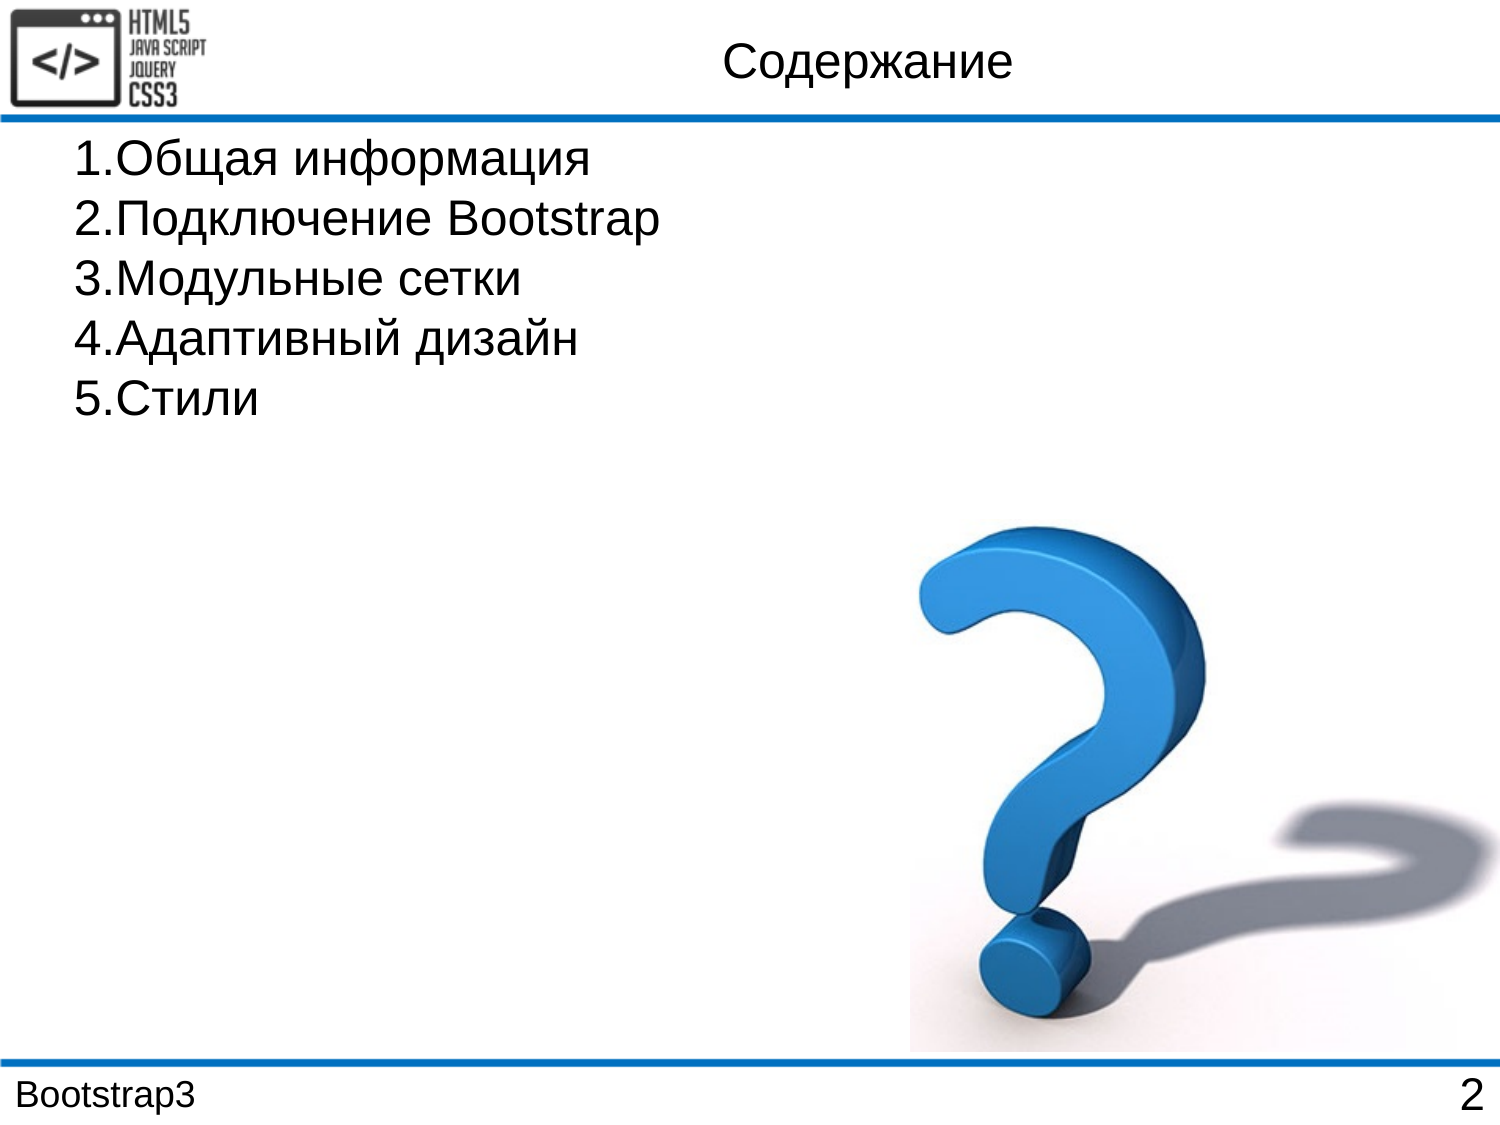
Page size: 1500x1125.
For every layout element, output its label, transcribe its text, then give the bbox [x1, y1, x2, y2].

text_box Bootstrap3 [0, 1062, 1382, 1123]
picture [0, 0, 236, 118]
text_box Содержание [236, 0, 1500, 118]
text_box Общая информация Подключение Bootstrap Модульные сетки Адаптивный дизайн Стили [0, 118, 1500, 433]
slide_number 2 [1382, 1062, 1500, 1123]
picture [0, 433, 1500, 1062]
